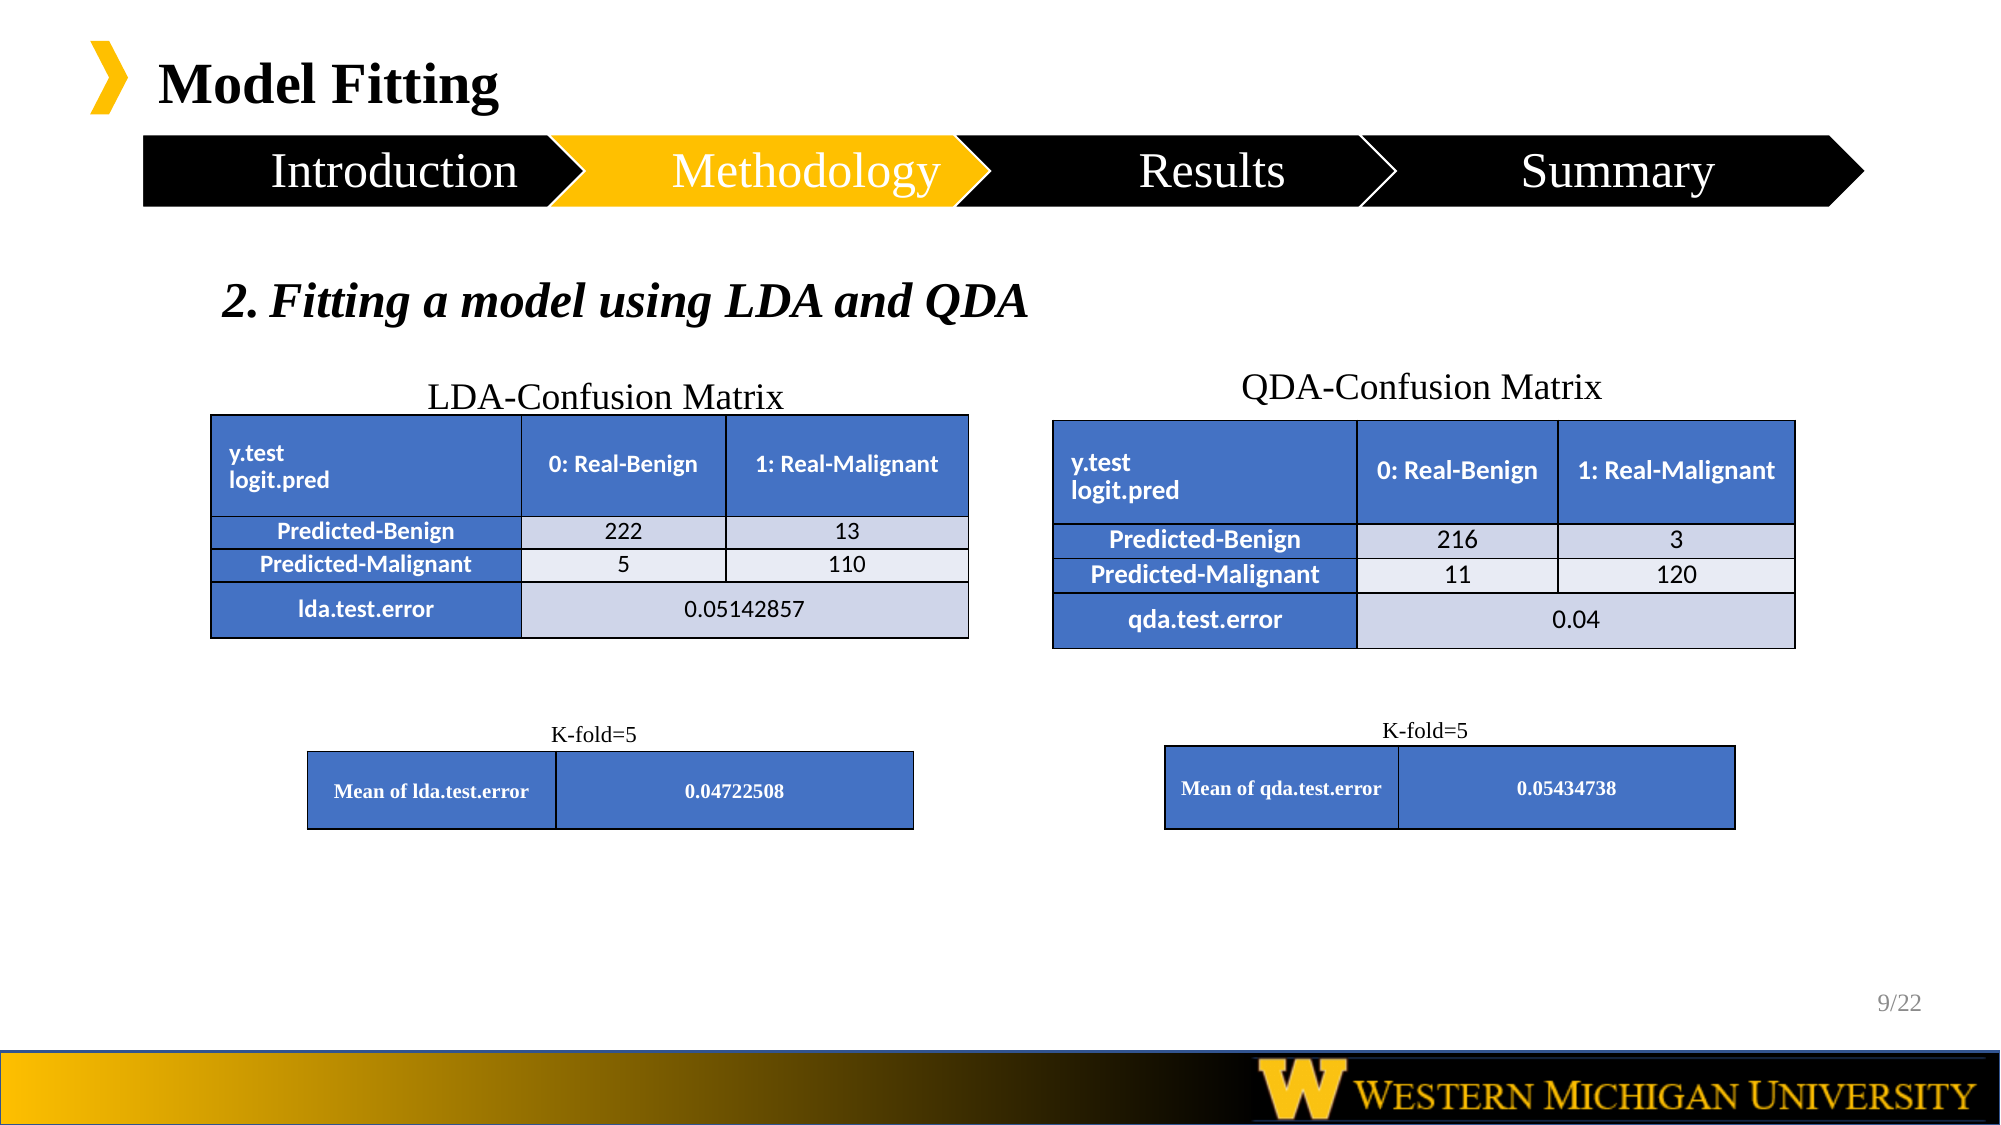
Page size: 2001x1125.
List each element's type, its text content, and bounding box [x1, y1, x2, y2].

table_header 1: Real-Malignant [1559, 421, 1794, 523]
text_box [141, 134, 1867, 208]
table_cell lda.test.error [212, 583, 521, 637]
table_header 0: Real-Benign [1358, 421, 1557, 523]
text_box [0, 1050, 2000, 1125]
table_header 0: Real-Benign [522, 425, 725, 516]
table_header Mean of lda.test.error [308, 752, 555, 828]
table_cell 110 [727, 550, 968, 581]
table_cell 120 [1559, 559, 1794, 592]
text_box LDA-Confusion Matrix [412, 364, 800, 425]
table_header y.test logit.pred [212, 416, 521, 516]
table_cell 3 [1559, 525, 1794, 558]
table_cell 0.04 [1358, 594, 1794, 648]
text_box Fitting a model using LDA and QDA [132, 256, 1046, 336]
table_cell 222 [522, 517, 725, 548]
table_cell Predicted-Benign [1054, 525, 1356, 558]
table_cell 13 [727, 517, 968, 548]
table_header y.test logit.pred [1054, 421, 1356, 523]
table_cell Predicted-Benign [212, 517, 521, 548]
table_cell 11 [1358, 559, 1557, 592]
text_box K-fold=5 [536, 712, 653, 783]
text_box Model Fitting [143, 37, 530, 123]
table_cell 0.05142857 [522, 583, 968, 637]
table_cell Predicted-Malignant [212, 550, 521, 581]
table_header Mean of qda.test.error [1166, 747, 1398, 828]
slide_number 9/22 [1795, 959, 2000, 1043]
text_box K-fold=5 [1367, 708, 1484, 751]
table_cell 5 [522, 550, 725, 581]
table_header 1: Real-Malignant [727, 416, 968, 516]
picture [1250, 1057, 1986, 1122]
text_box QDA-Confusion Matrix [1226, 354, 2000, 415]
table_header 0.05434738 [1399, 747, 1734, 828]
table_cell Predicted-Malignant [1054, 559, 1356, 592]
table_cell 216 [1358, 525, 1557, 558]
table_header 0.04722508 [557, 752, 913, 828]
text_box [88, 39, 130, 116]
table_cell qda.test.error [1054, 594, 1356, 648]
